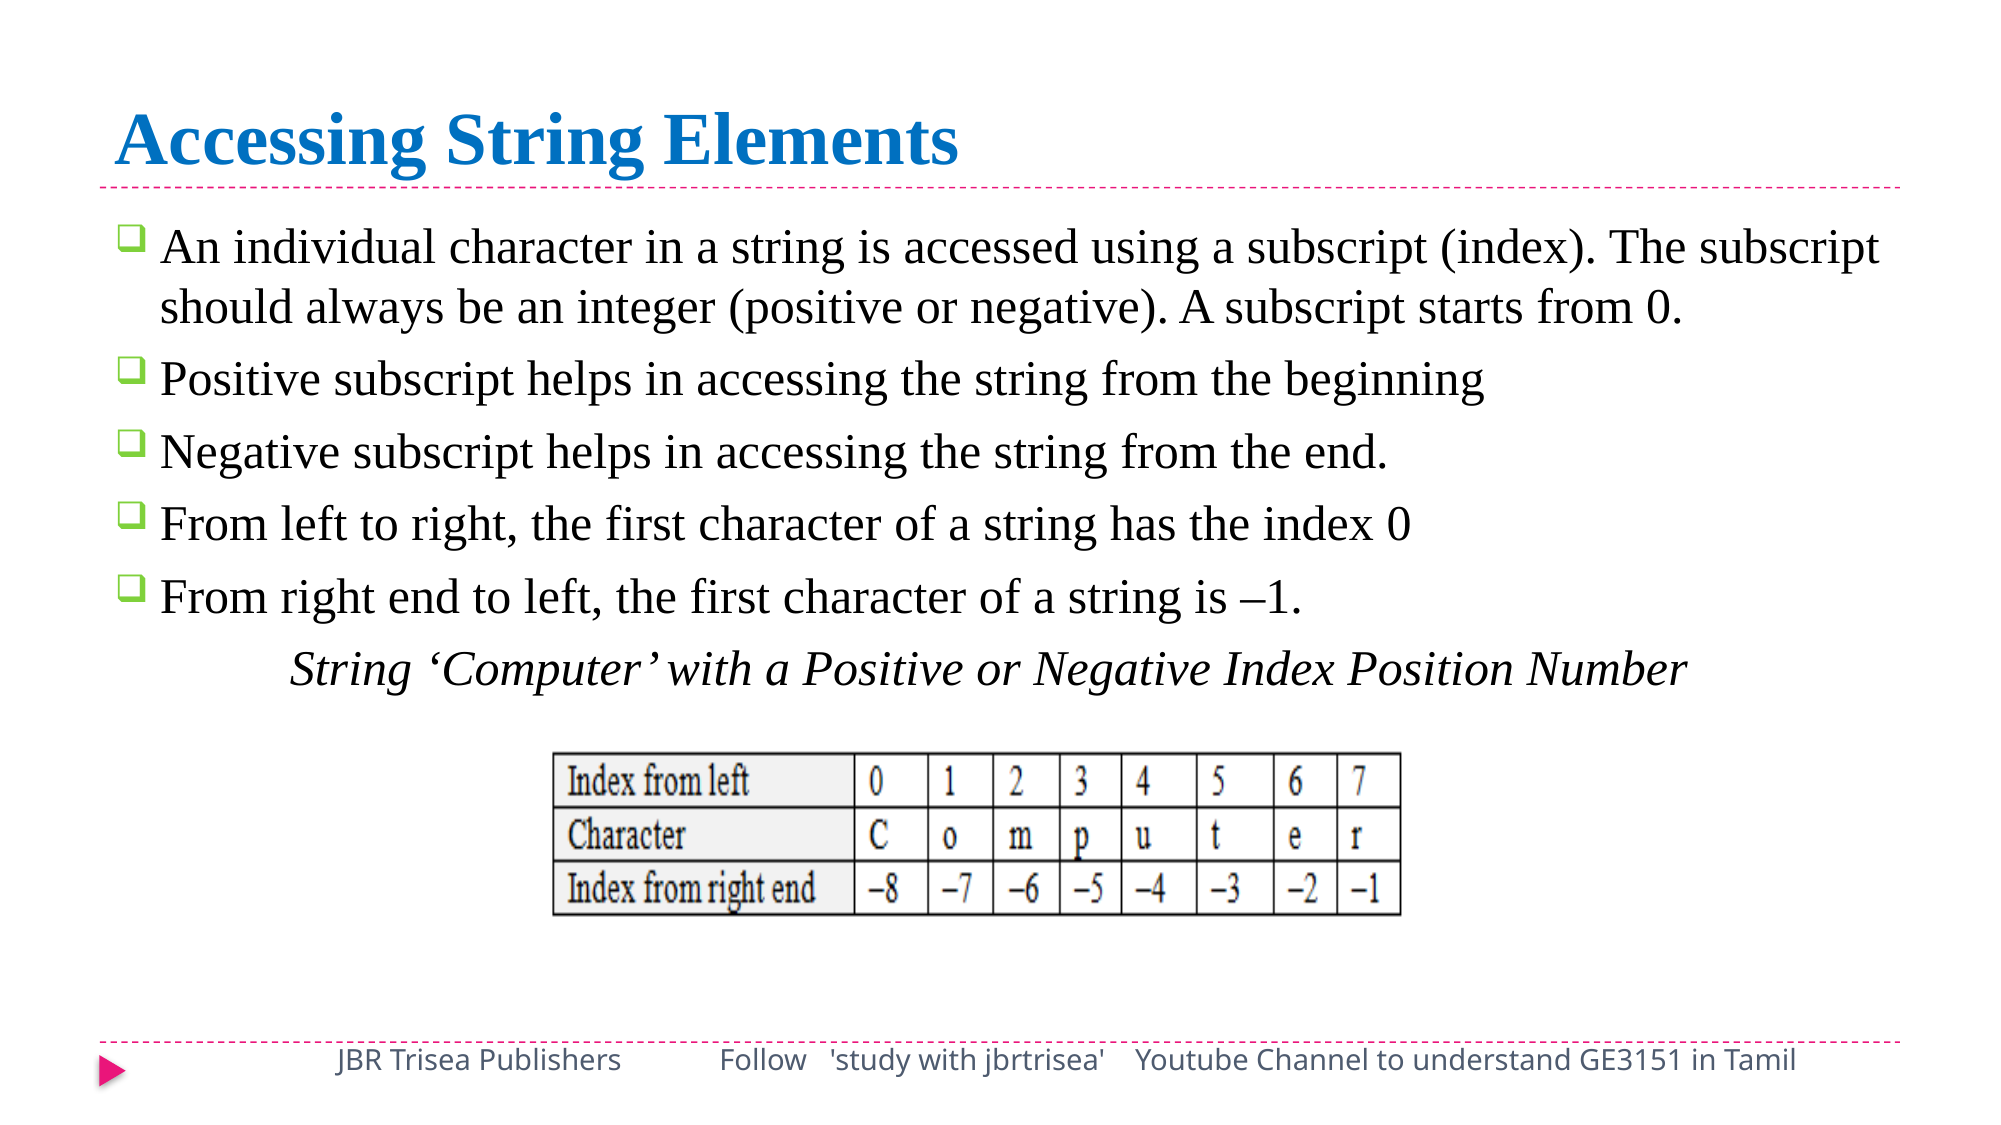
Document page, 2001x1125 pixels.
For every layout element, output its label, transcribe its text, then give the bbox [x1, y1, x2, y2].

title Accessing String Elements [99, 24, 1900, 188]
list An individual character in a string is accessed using a subscript (index). The subscript should always be an integer (positive or negative). A subscript starts from 0. Positive subscript helps in accessing the string from the beginning Negative subscript helps in accessing the string from the end. From left to right, the first character of a string has the index 0 From right end to left, the first character of a string is –1. String ‘Computer’ with a Positive or Negative Index Position Number [99, 205, 1900, 1044]
picture [536, 729, 1413, 937]
footer JBR Trisea Publishers Follow 'study with jbrtrisea' Youtube Channel to understand GE3151 in Tamil [259, 1044, 1813, 1094]
